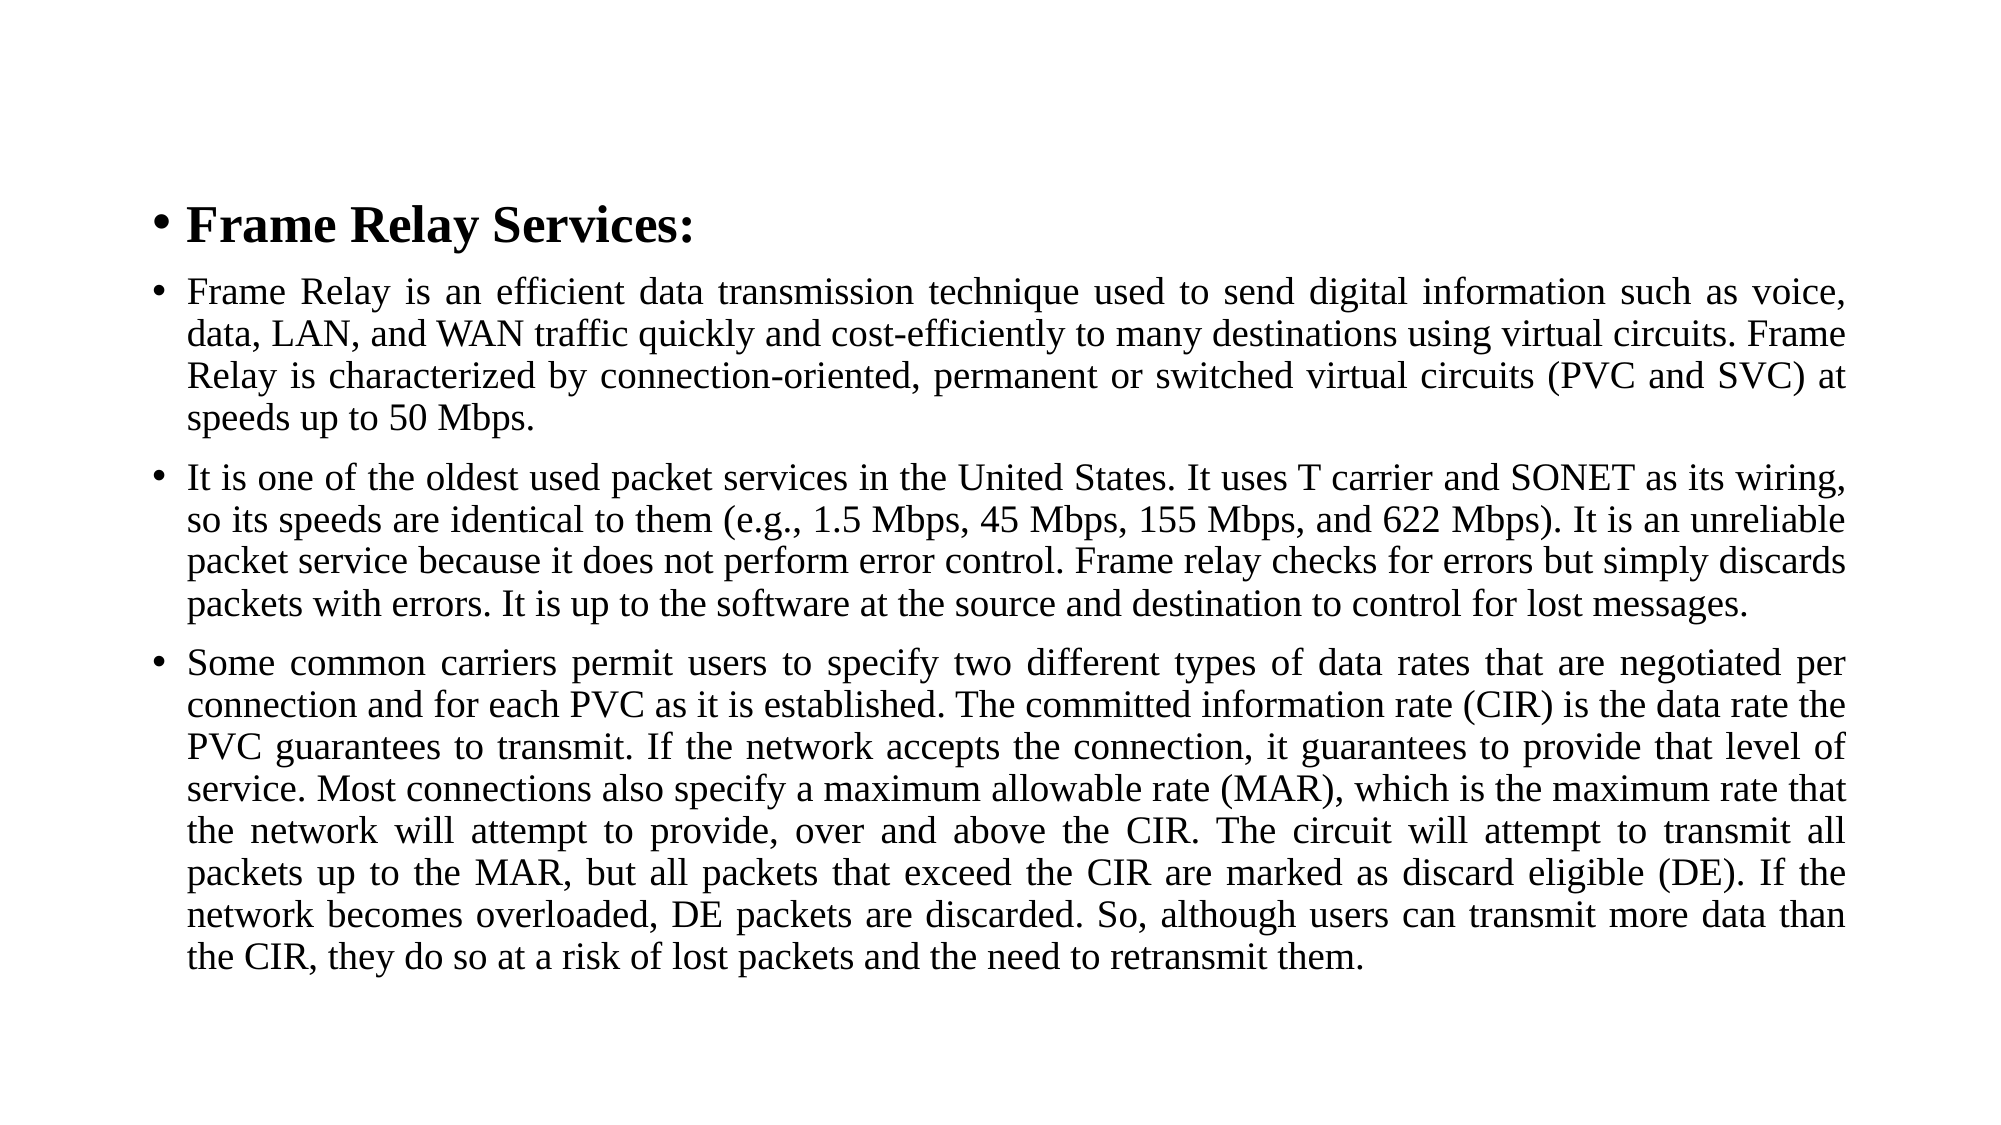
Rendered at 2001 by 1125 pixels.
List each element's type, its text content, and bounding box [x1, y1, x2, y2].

list Frame Relay Services: Frame Relay is an efficient data transmission technique used to send digital information such as voice, data, LAN, and WAN traffic quickly and cost-efficiently to many destinations using virtual circuits. Frame Relay is characterized by connection-oriented, permanent or switched virtual circuits (PVC and SVC) at speeds up to 50 Mbps. It is one of the oldest used packet services in the United States. It uses T carrier and SONET as its wiring, so its speeds are identical to them (e.g., 1.5 Mbps, 45 Mbps, 155 Mbps, and 622 Mbps). It is an unreliable packet service because it does not perform error control. Frame relay checks for errors but simply discards packets with errors. It is up to the software at the source and destination to control for lost messages. Some common carriers permit users to specify two different types of data rates that are negotiated per connection and for each PVC as it is established. The committed information rate (CIR) is the data rate the PVC guarantees to transmit. If the network accepts the connection, it guarantees to provide that level of service. Most connections also specify a maximum allowable rate (MAR), which is the maximum rate that the network will attempt to provide, over and above the CIR. The circuit will attempt to transmit all packets up to the MAR, but all packets that exceed the CIR are marked as discard eligible (DE). If the network becomes overloaded, DE packets are discarded. So, although users can transmit more data than the CIR, they do so at a risk of lost packets and the need to retransmit them. [137, 188, 1863, 1014]
